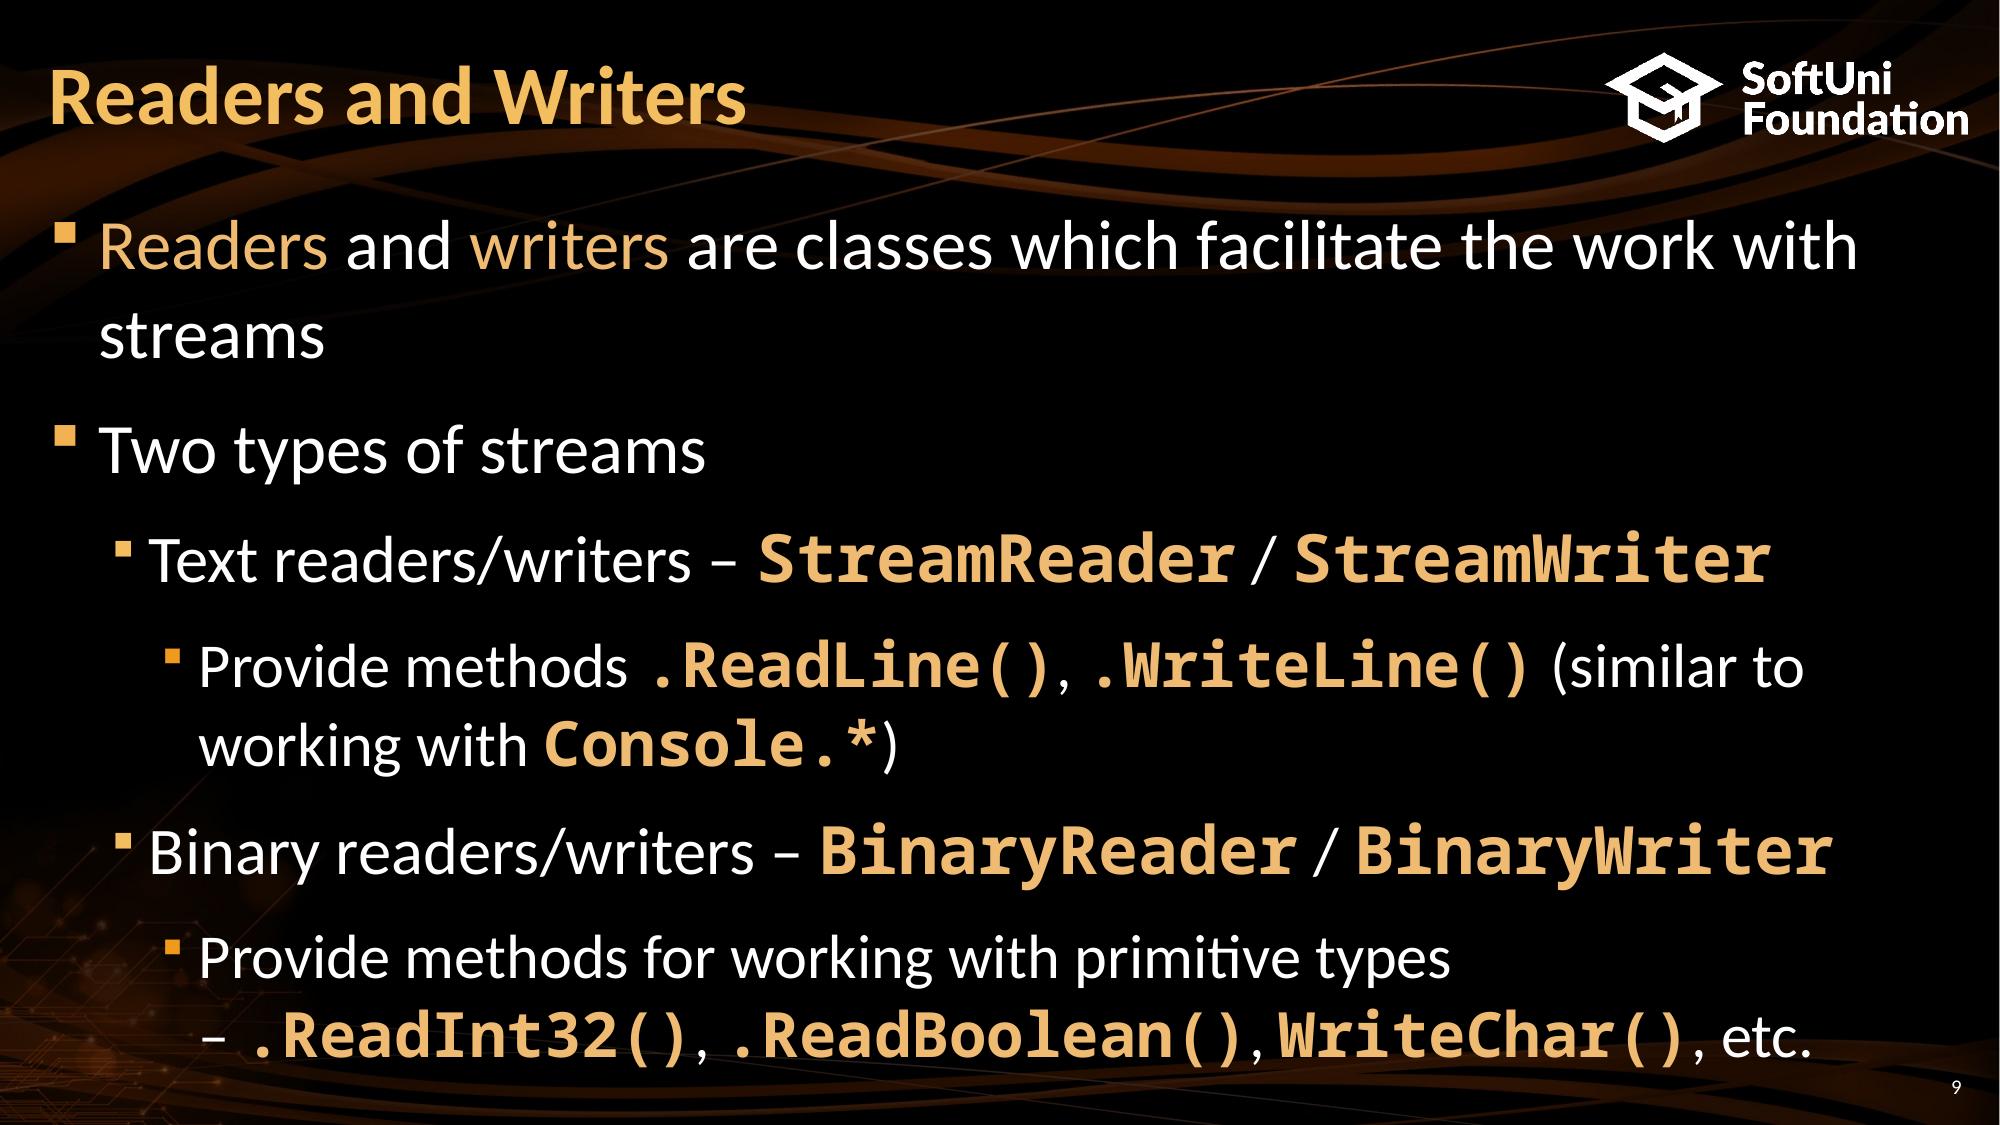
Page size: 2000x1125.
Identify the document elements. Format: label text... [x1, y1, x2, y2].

list Readers and writers are classes which facilitate the work with streams Two types of streams Text readers/writers – StreamReader / StreamWriter Provide methods .ReadLine(), .WriteLine() (similar to working with Console.*) Binary readers/writers – BinaryReader / BinaryWriter Provide methods for working with primitive types – .ReadInt32(), .ReadBoolean(), WriteChar(), etc. [31, 188, 1968, 1103]
title Readers and Writers [30, 6, 1602, 189]
picture [0, 0, 2000, 1125]
